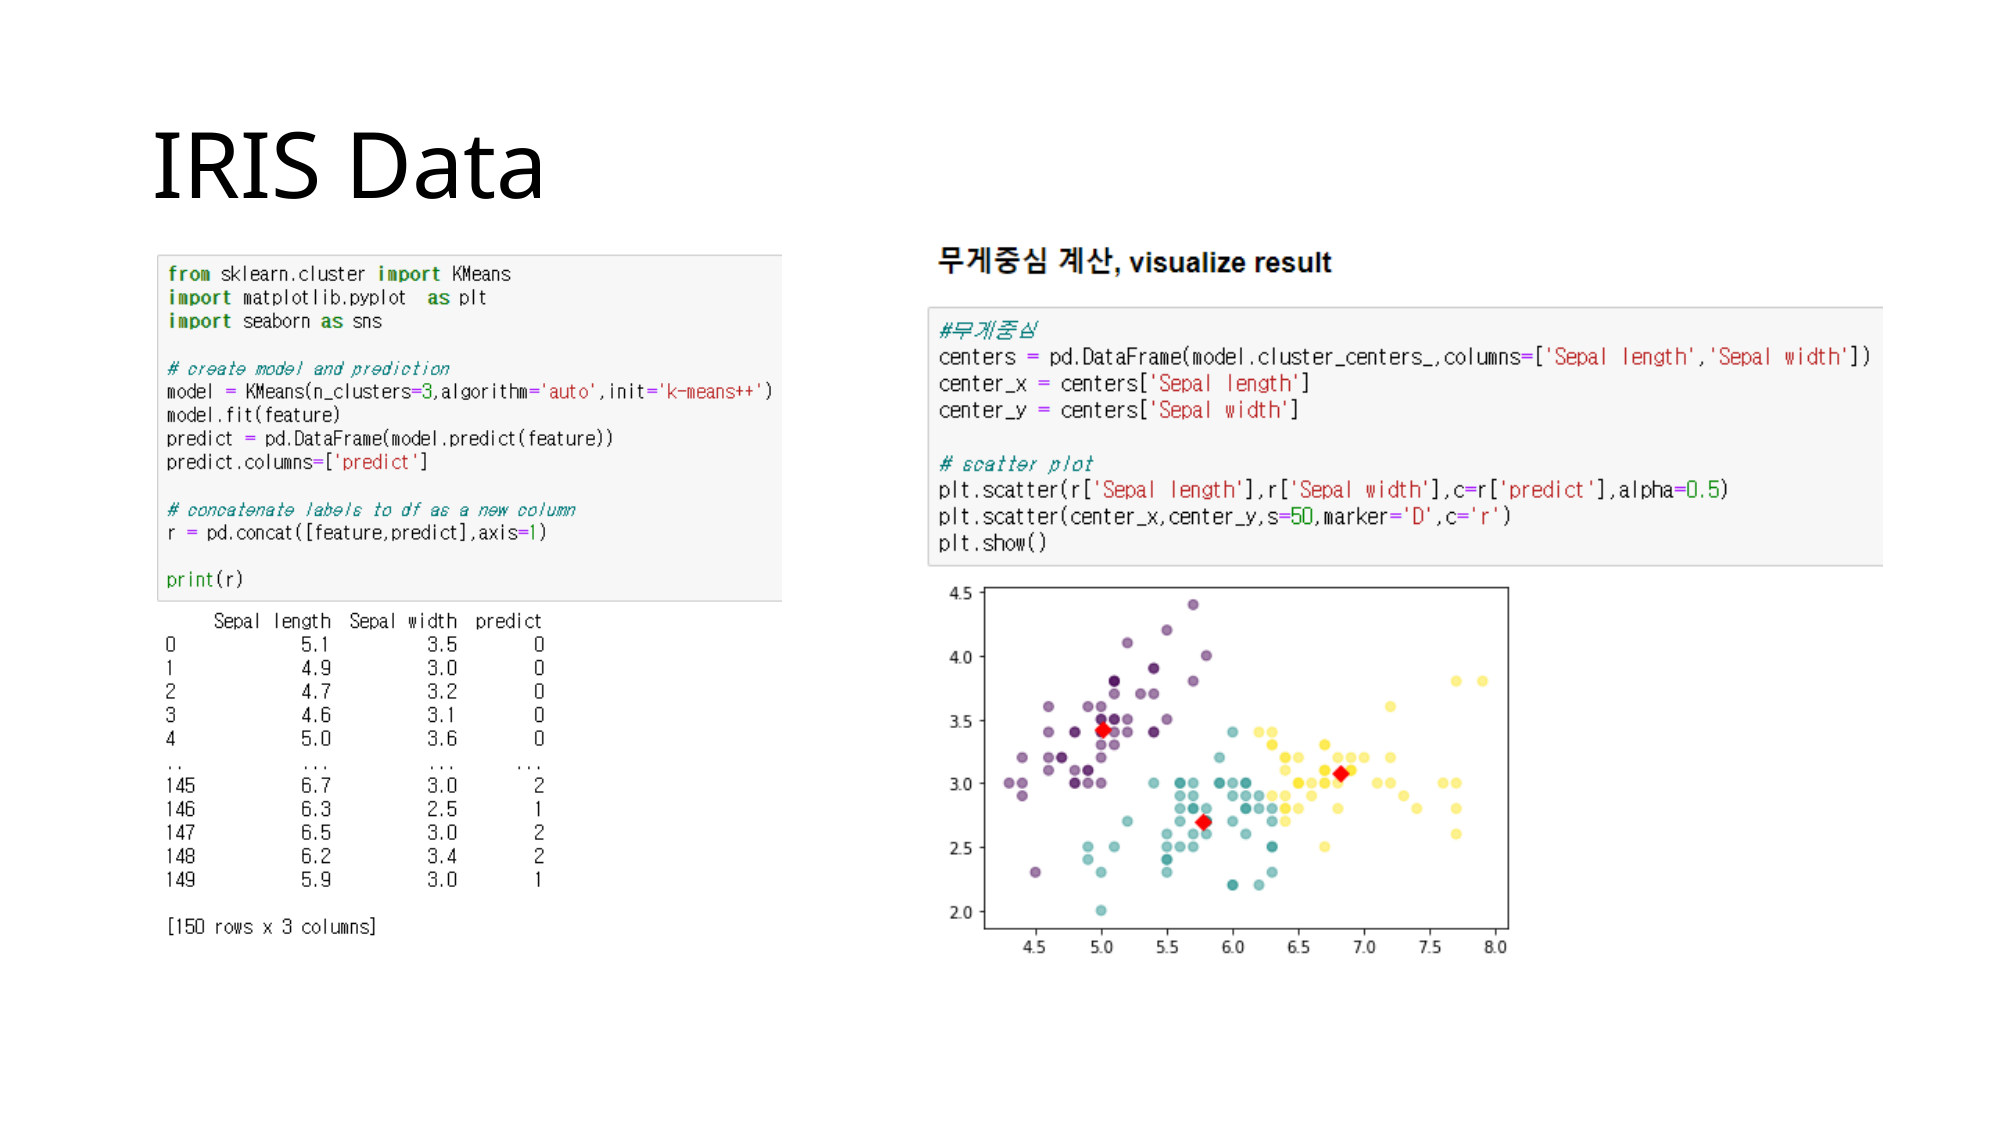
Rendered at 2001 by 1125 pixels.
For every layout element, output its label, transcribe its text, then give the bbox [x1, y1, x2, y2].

picture [920, 235, 1883, 969]
title IRIS Data [137, 59, 1863, 278]
picture [157, 252, 782, 953]
